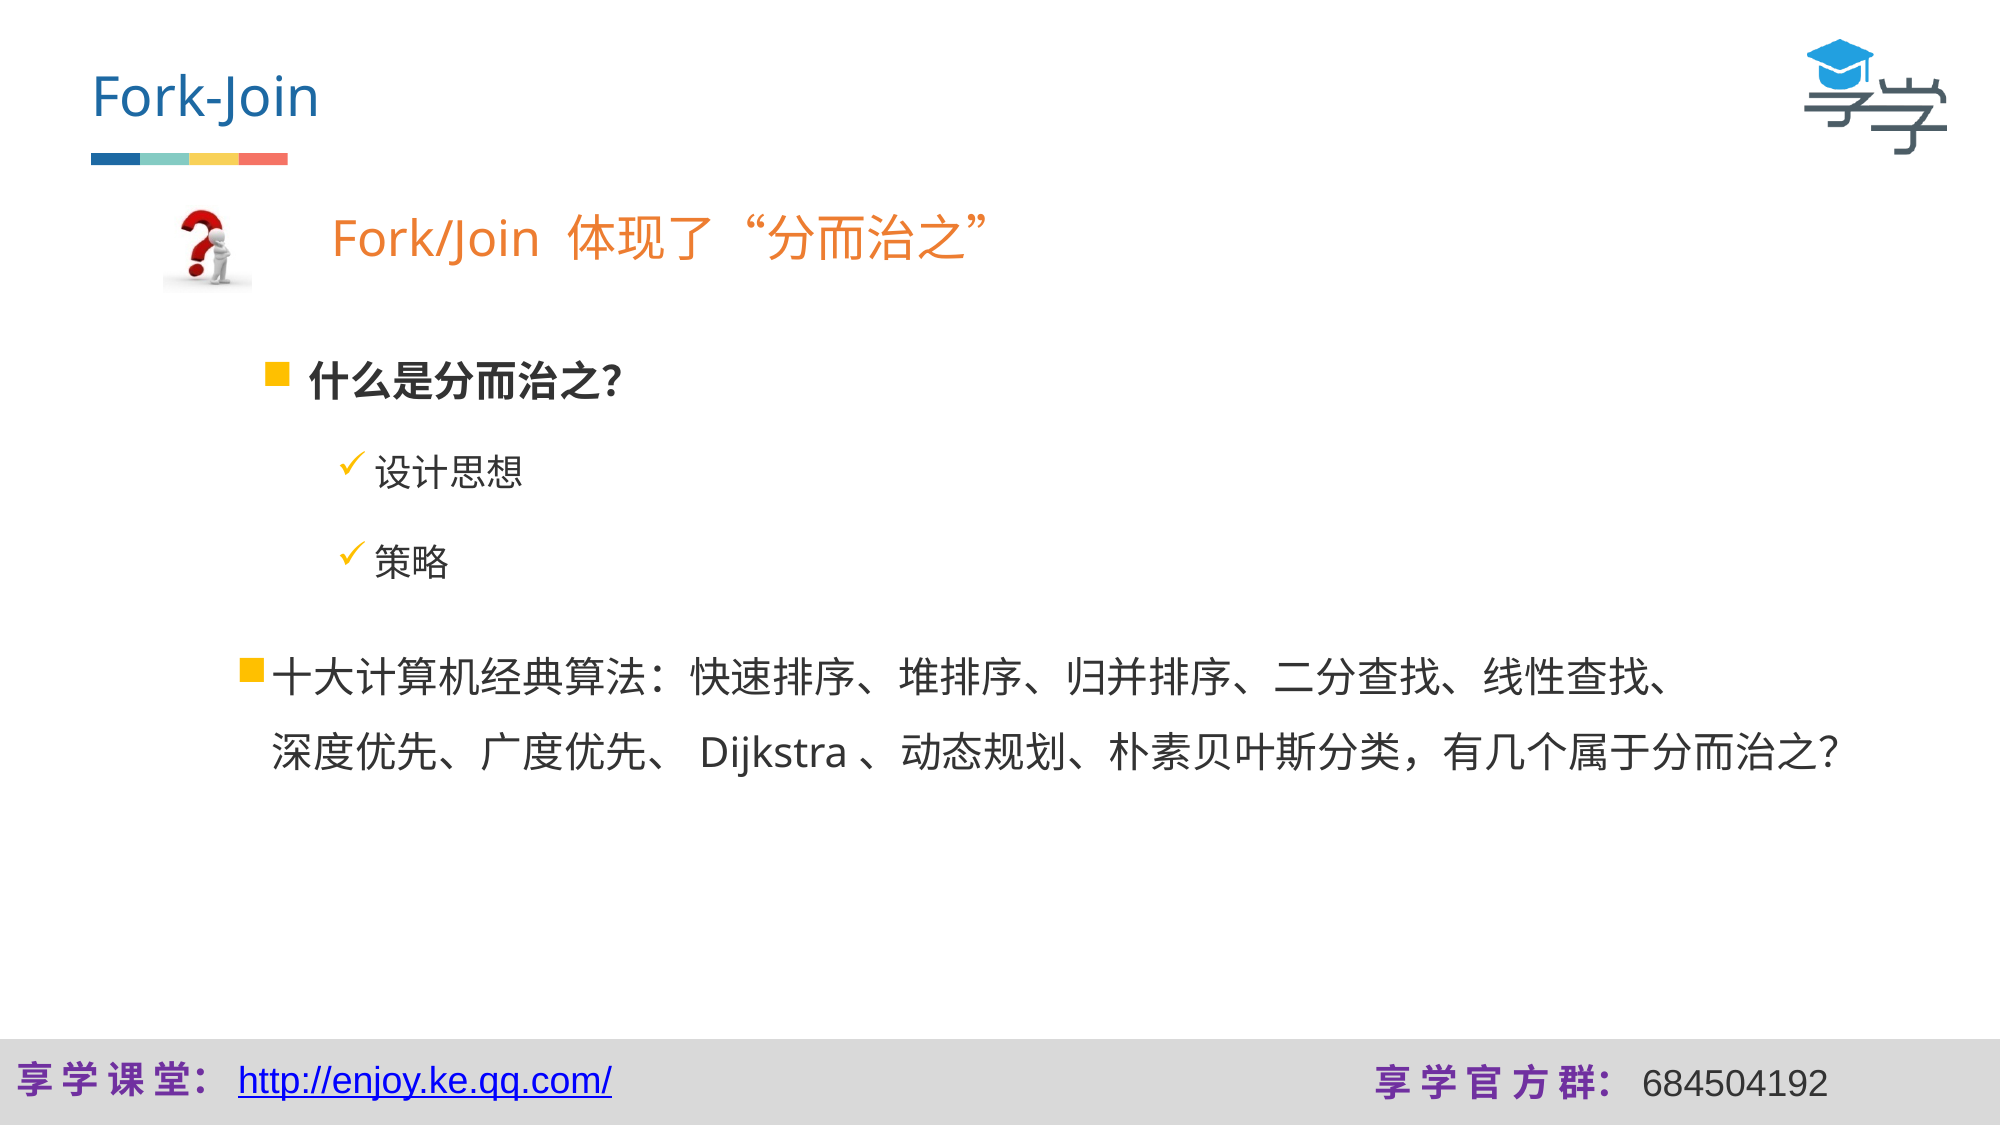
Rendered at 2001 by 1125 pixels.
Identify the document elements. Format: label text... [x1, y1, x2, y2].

picture [163, 205, 252, 294]
text_box 什么是分而治之？ 设计思想 策略 [247, 297, 920, 592]
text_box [90, 152, 288, 166]
text_box Fork-Join [91, 60, 699, 128]
text_box Fork/Join 体现了“分而治之” [316, 198, 1725, 274]
picture [1799, 20, 1952, 173]
text_box 十大计算机经典算法：快速排序、堆排序、归并排序、二分查找、线性查找、 深度优先、广度优先、Dijkstra、动态规划、朴素贝叶斯分类，有几个属于分而治之？ [181, 618, 1875, 783]
